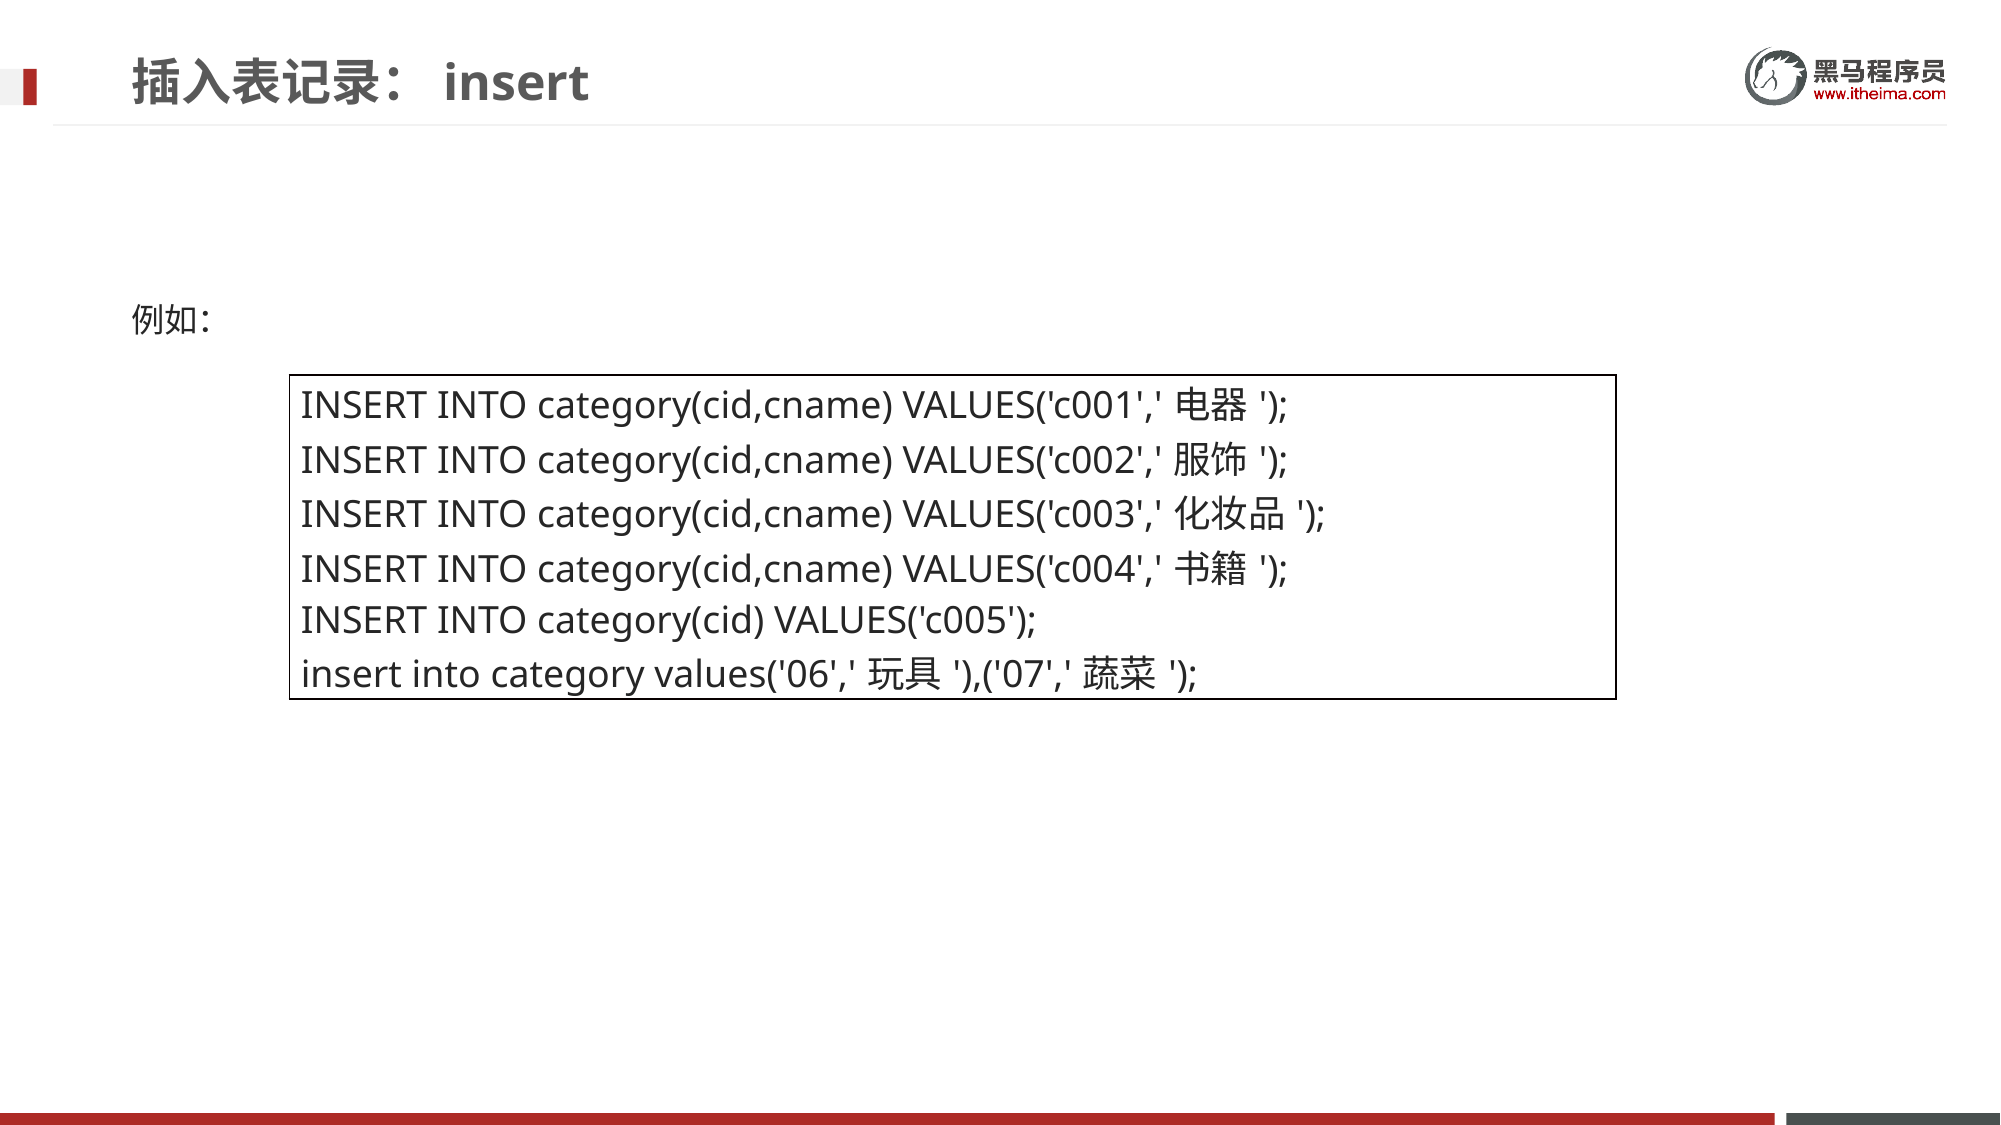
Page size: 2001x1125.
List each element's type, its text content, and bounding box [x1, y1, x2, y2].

title 插入表记录：insert [116, 38, 1556, 124]
table_header INSERT INTO category(cid,cname) VALUES('c001','电器'); INSERT INTO category(cid,cname) VALUES('c002','服饰'); INSERT INTO category(cid,cname) VALUES('c003','化妆品'); INSERT INTO category(cid,cname) VALUES('c004','书籍'); INSERT INTO category(cid) VALUES('c005'); insert into category values('06','玩具'),('07','蔬菜'); [290, 376, 1615, 698]
list 例如： [116, 271, 1872, 964]
picture [1744, 46, 1946, 106]
